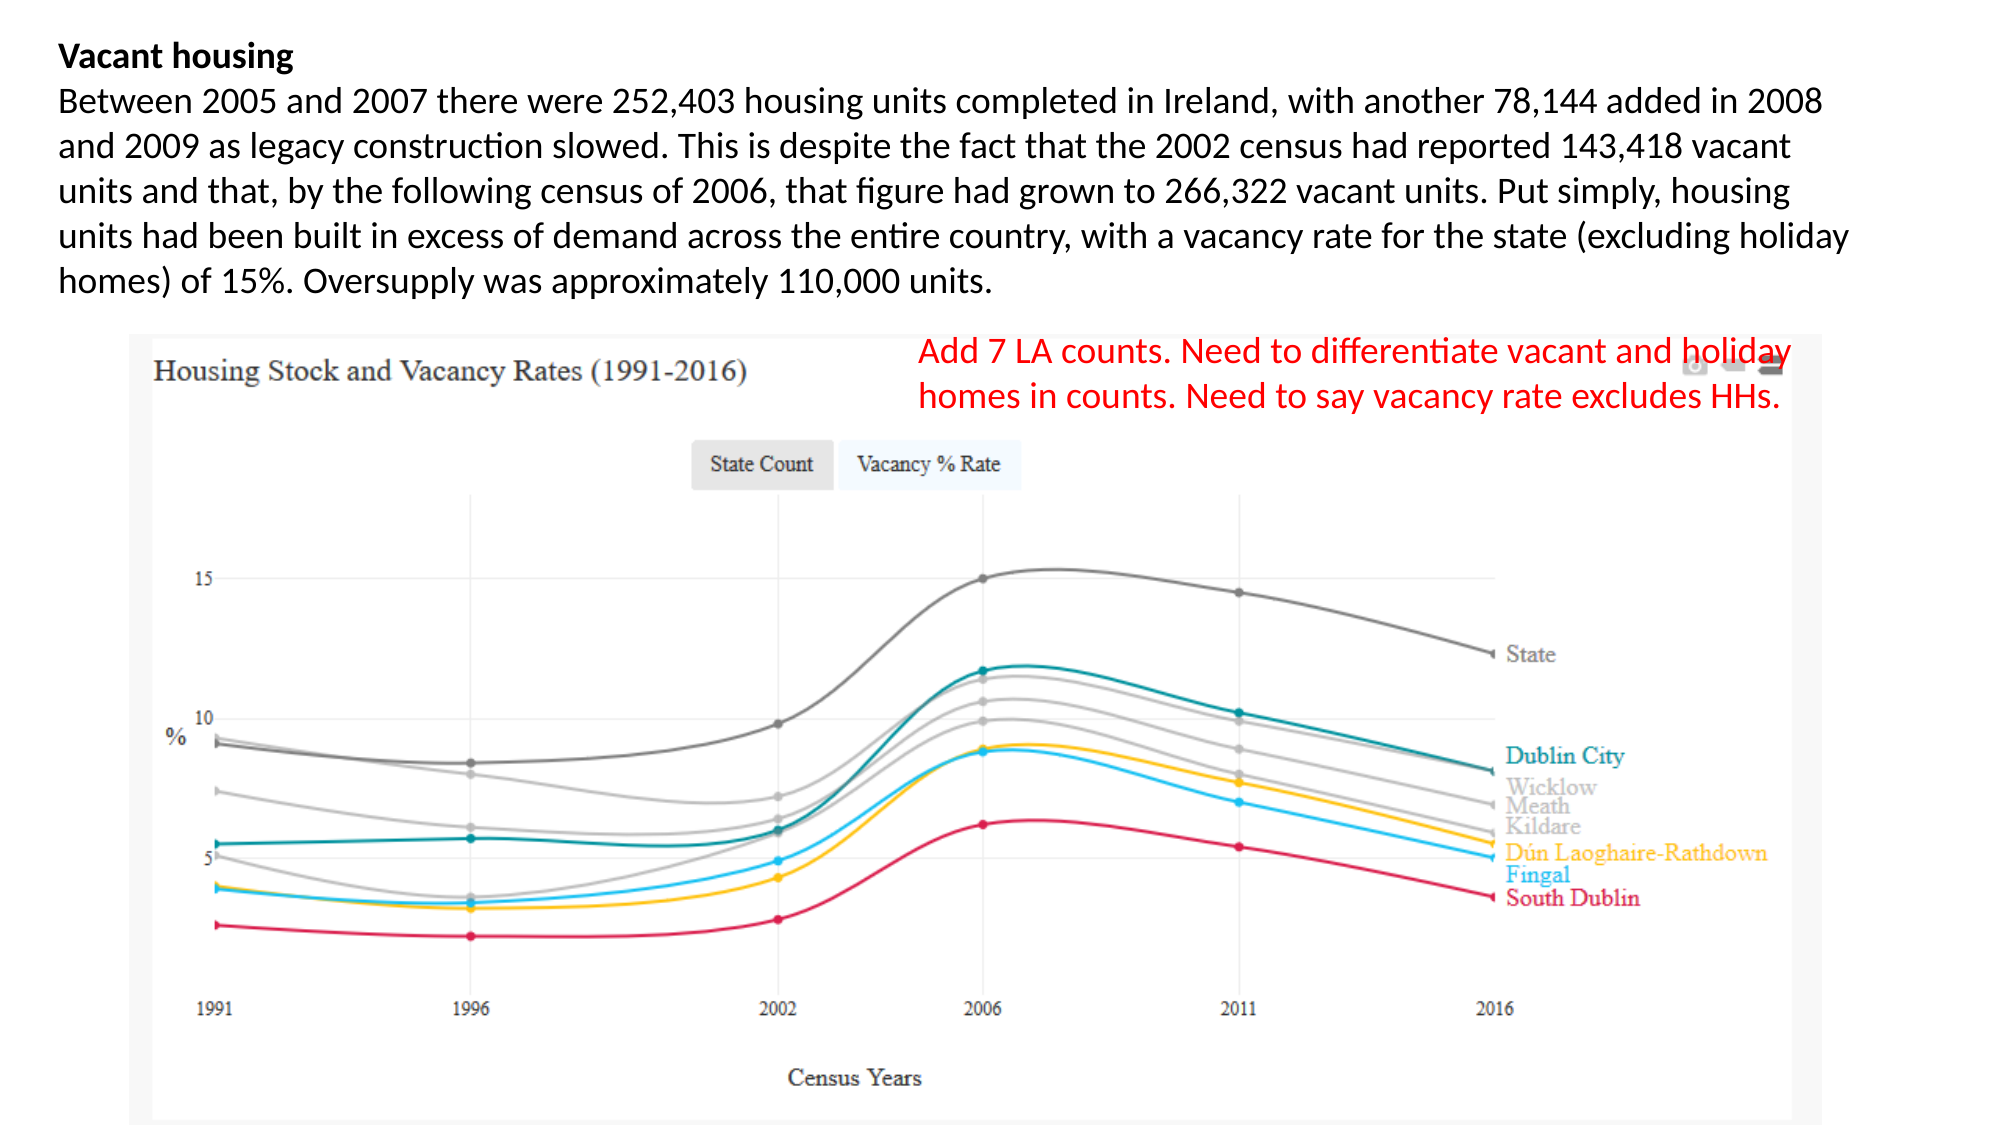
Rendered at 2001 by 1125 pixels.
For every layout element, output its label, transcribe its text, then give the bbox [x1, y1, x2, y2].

picture [129, 334, 1822, 1125]
text_box Vacant housing Between 2005 and 2007 there were 252,403 housing units completed in Ireland, with another 78,144 added in 2008 and 2009 as legacy construction slowed. This is despite the fact that the 2002 census had reported 143,418 vacant units and that, by the following census of 2006, that figure had grown to 266,322 vacant units. Put simply, housing units had been built in excess of demand across the entire country, with a vacancy rate for the state (excluding holiday homes) of 15%. Oversupply was approximately 110,000 units. [43, 23, 1881, 308]
text_box Add 7 LA counts. Need to differentiate vacant and holiday homes in counts. Need to say vacancy rate excludes HHs. [903, 318, 1904, 424]
